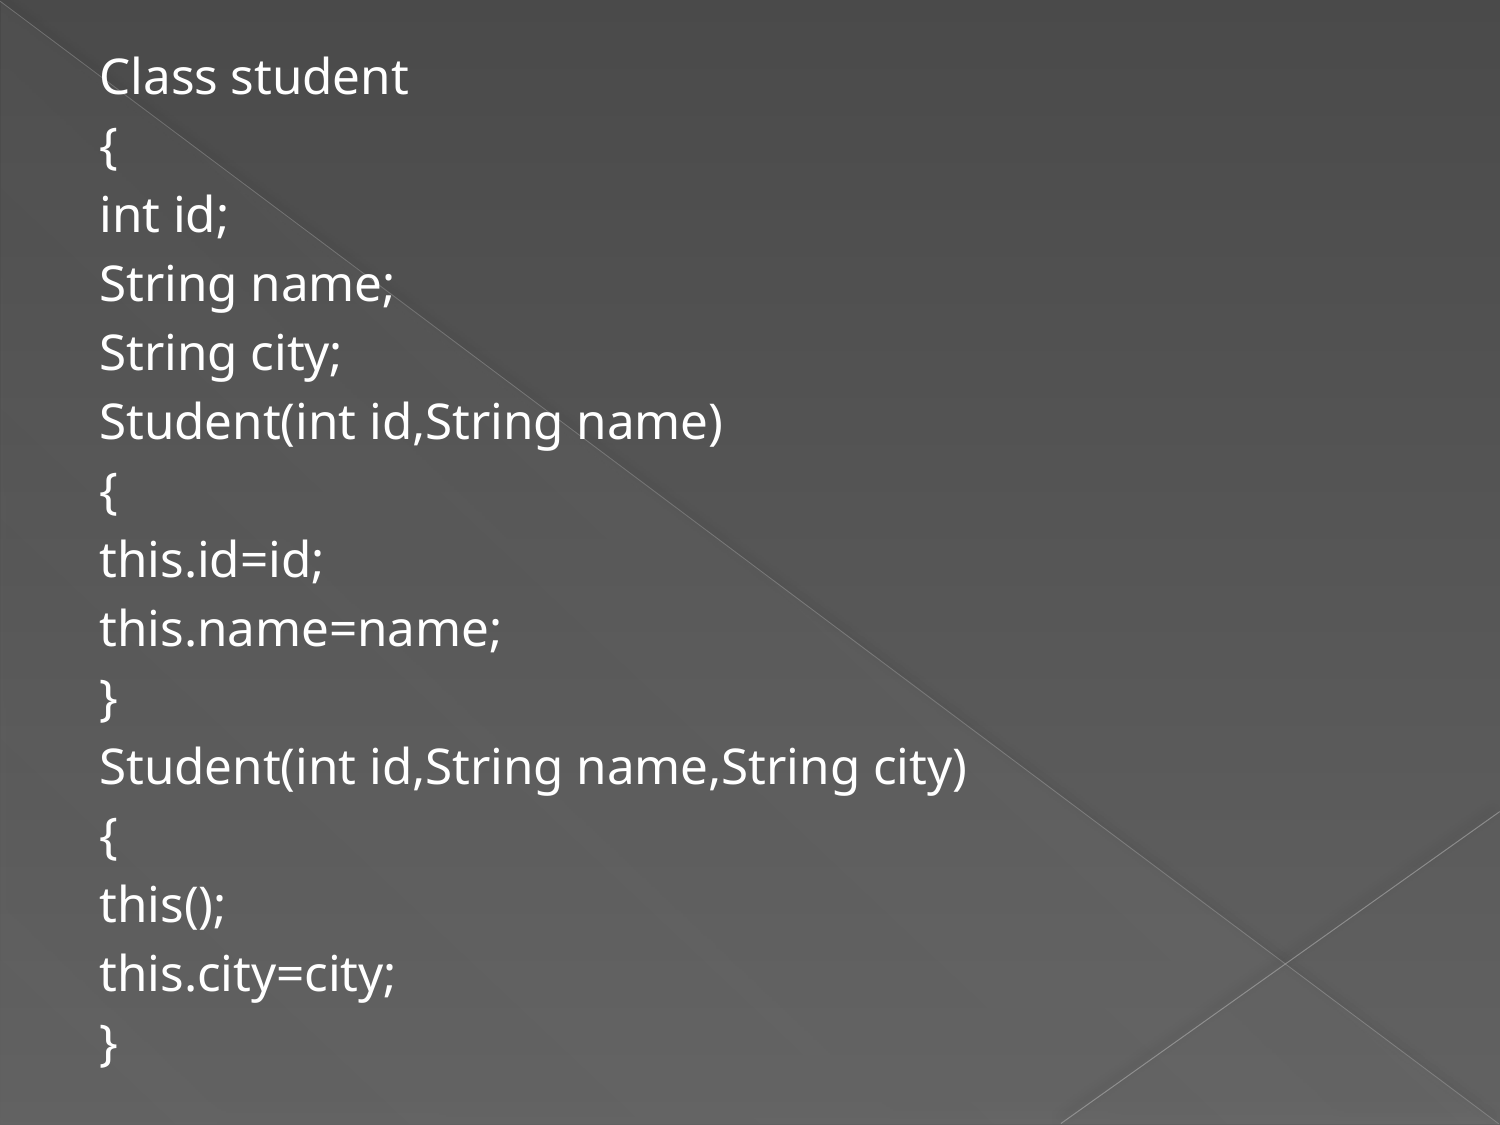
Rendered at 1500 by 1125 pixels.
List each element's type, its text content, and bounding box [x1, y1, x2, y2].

list Class student { int id; String name; String city; Student(int id,String name) { this.id=id; this.name=name; } Student(int id,String name,String city) { this(); this.city=city; } [75, 37, 1425, 1088]
